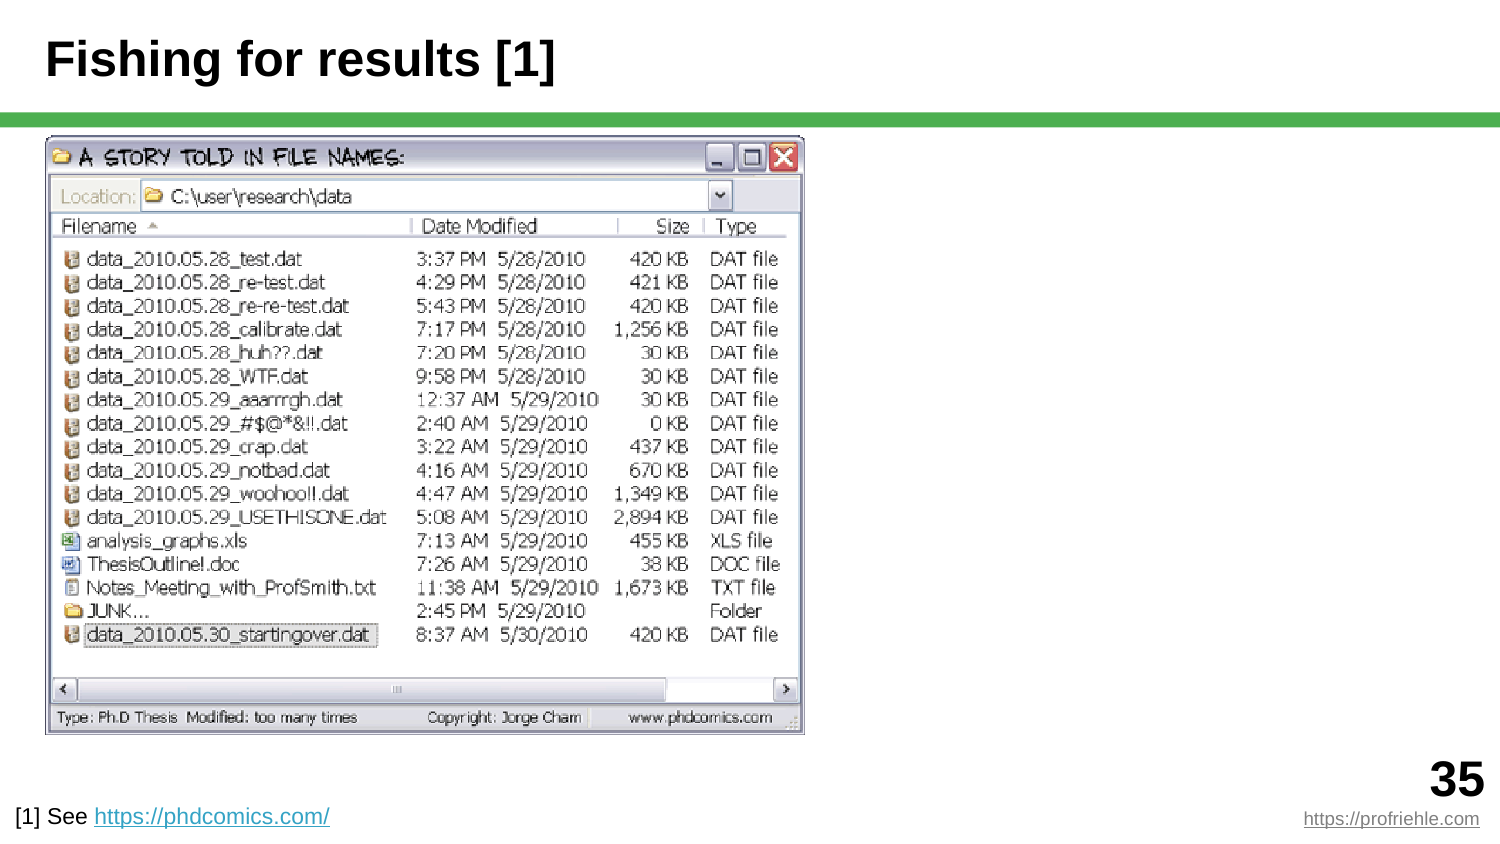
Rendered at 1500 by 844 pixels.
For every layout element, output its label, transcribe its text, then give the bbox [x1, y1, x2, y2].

text_box [1] See https://phdcomics.com/ [0, 769, 1500, 844]
title Fishing for results [1] [0, 0, 1500, 113]
picture [44, 134, 805, 736]
slide_number ‹#› https://profriehle.com [1200, 724, 1500, 769]
